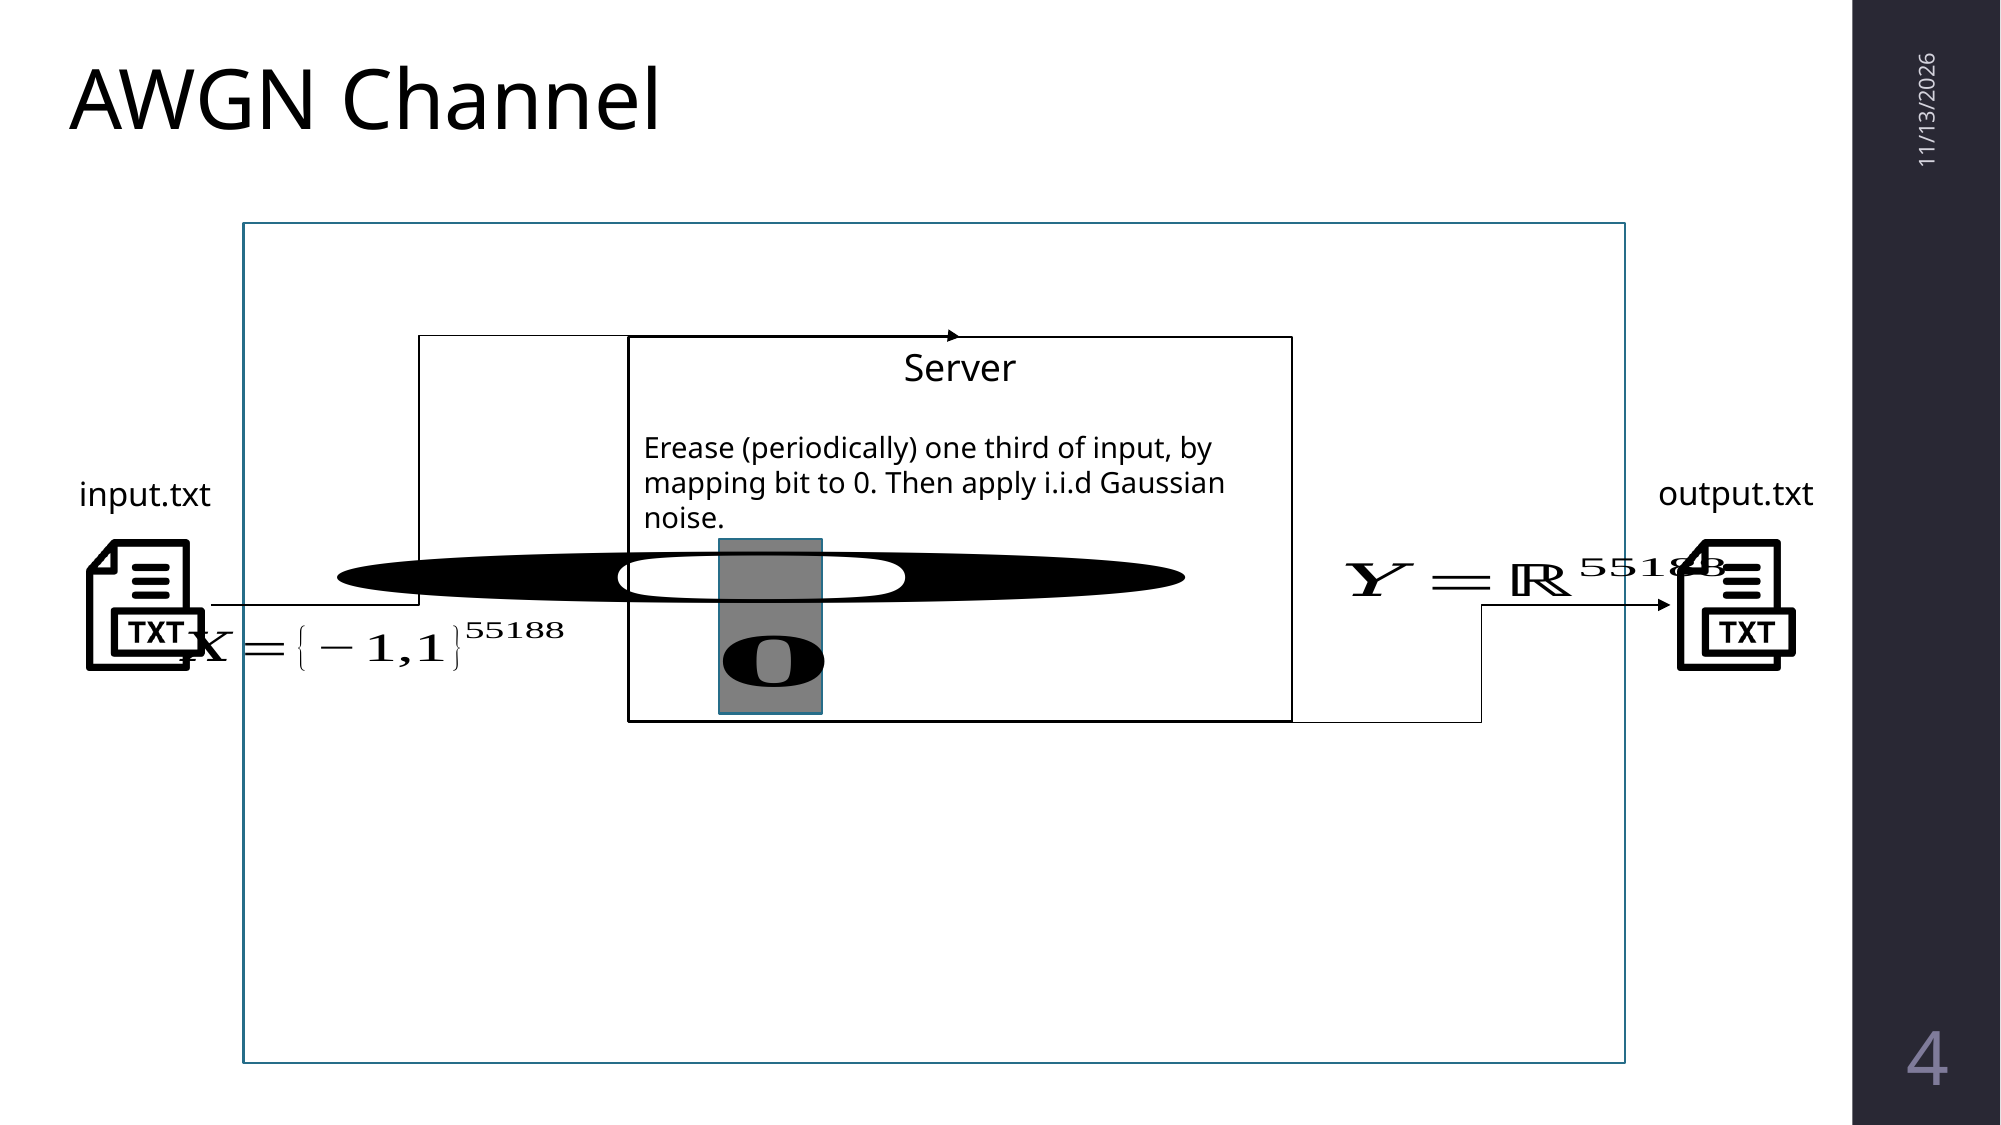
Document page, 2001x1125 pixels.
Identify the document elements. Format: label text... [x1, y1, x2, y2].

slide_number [1897, 37, 1958, 351]
slide_number 4 [1852, 1012, 2000, 1110]
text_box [1227, 336, 1403, 1048]
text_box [210, 336, 961, 606]
text_box [242, 222, 1626, 722]
text_box [718, 613, 823, 715]
text_box input.txt [34, 465, 203, 521]
text_box [242, 606, 1626, 1064]
text_box output.txt [1643, 464, 1830, 520]
text_box AWGN Channel [53, 38, 700, 154]
picture [79, 538, 212, 671]
picture [1670, 538, 1803, 671]
